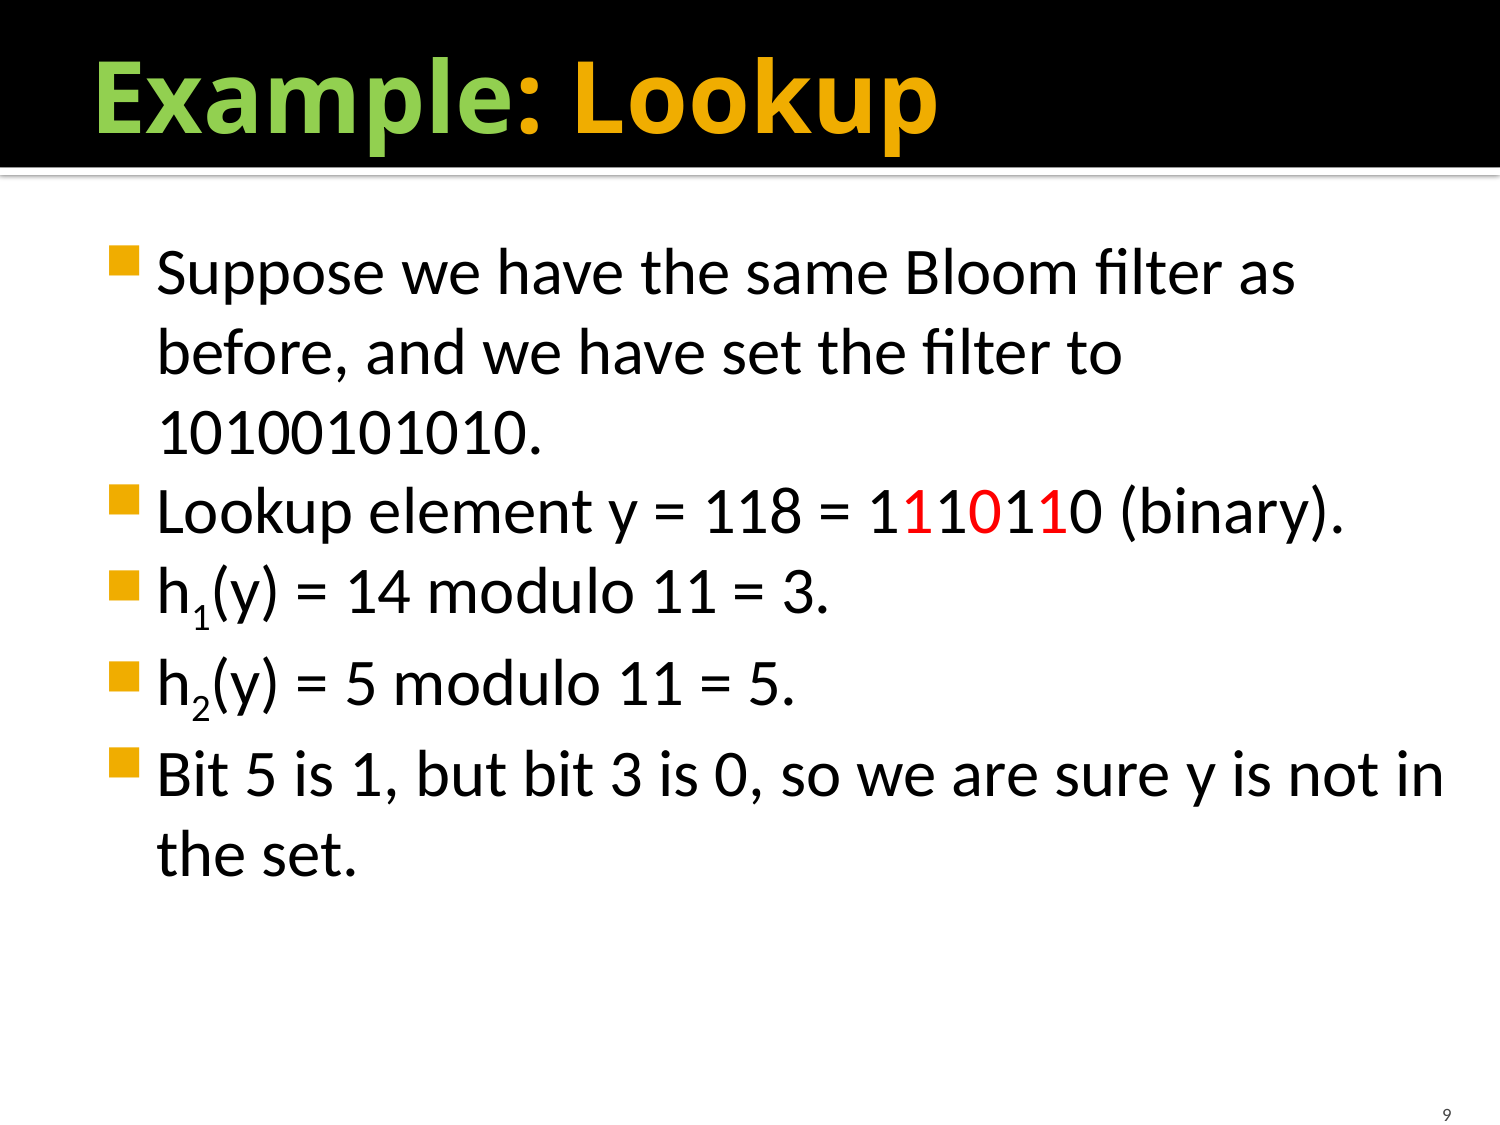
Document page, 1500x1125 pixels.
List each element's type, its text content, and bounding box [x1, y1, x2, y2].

list Suppose we have the same Bloom filter as before, and we have set the filter to 10100101010. Lookup element y = 118 = 1110110 (binary). h1(y) = 14 modulo 11 = 3. h2(y) = 5 modulo 11 = 5. Bit 5 is 1, but bit 3 is 0, so we are sure y is not in the set. [75, 212, 1475, 1075]
slide_number 9 [1345, 1080, 1467, 1125]
title Example: Lookup [75, 12, 1500, 175]
